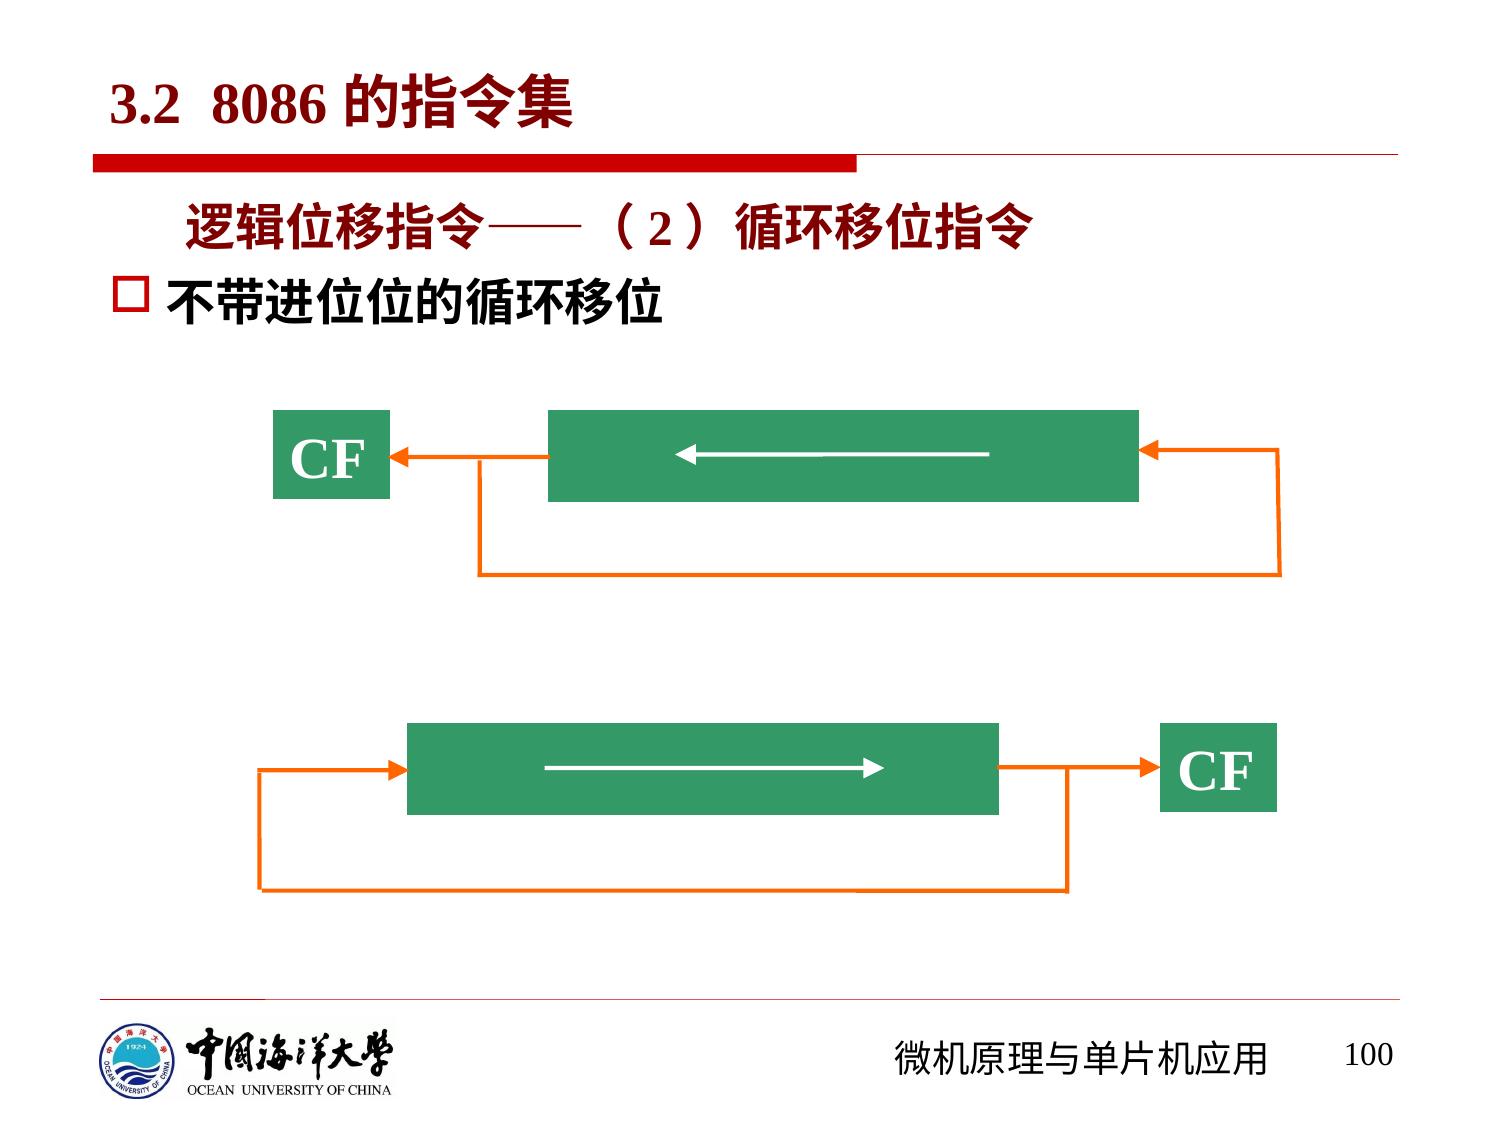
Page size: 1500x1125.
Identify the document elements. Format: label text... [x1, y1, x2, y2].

text_box [549, 412, 1138, 500]
text_box [409, 724, 997, 813]
text_box CF [275, 412, 388, 498]
text_box [546, 757, 885, 779]
slide_number 100 [1328, 1024, 1448, 1103]
text_box CF [1162, 725, 1275, 810]
title 3.2 8086的指令集 [94, 30, 1407, 143]
picture [99, 1017, 396, 1099]
text_box [1068, 756, 1161, 778]
text_box [387, 446, 549, 468]
text_box [259, 759, 410, 781]
list 逻辑位移指令——（2）循环移位指令 不带进位位的循环移位 [93, 172, 1407, 1000]
text_box [1137, 439, 1276, 461]
text_box [675, 444, 988, 465]
